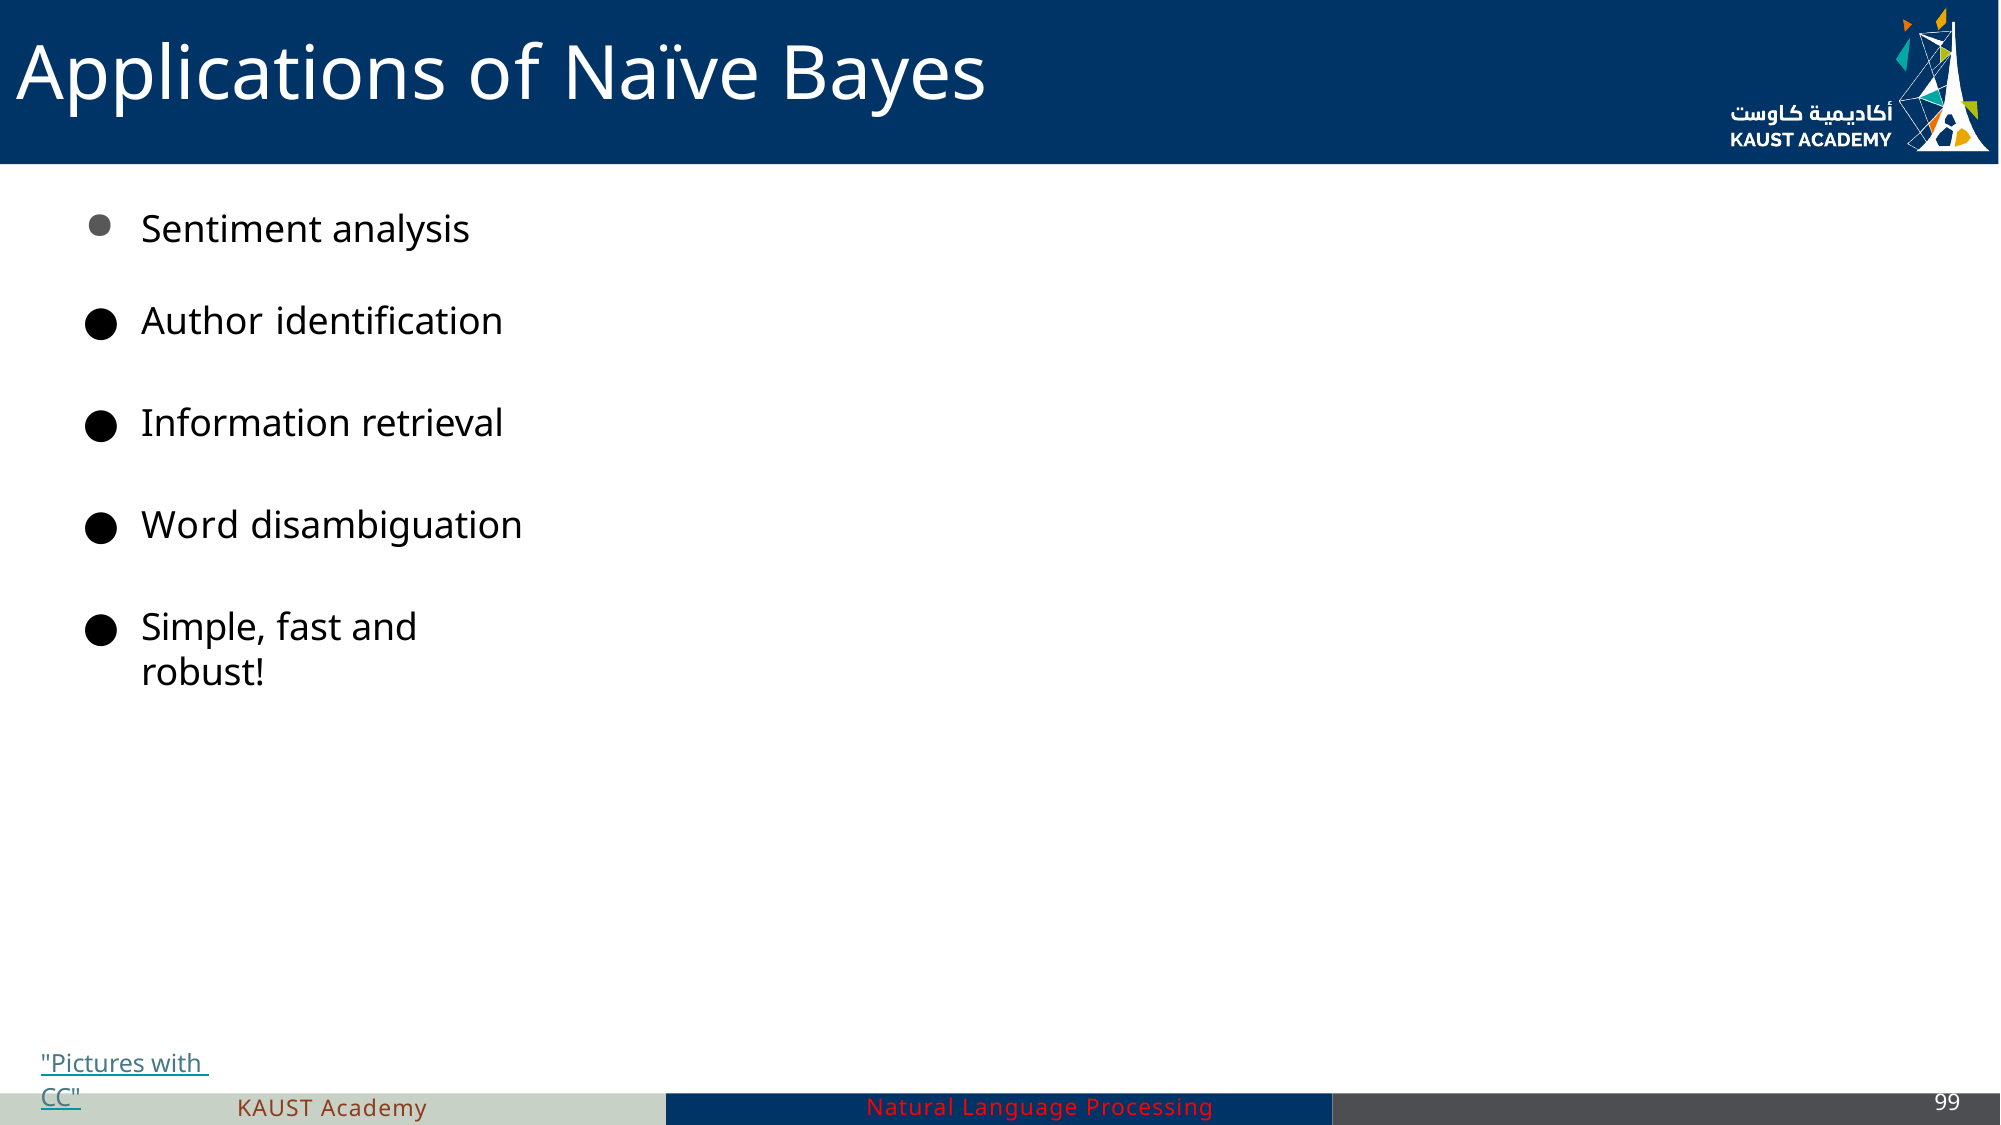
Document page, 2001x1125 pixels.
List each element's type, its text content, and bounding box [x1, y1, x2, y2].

title Applications of Naïve Bayes [14, 22, 1725, 213]
picture [1721, 0, 2000, 159]
text_box Sentiment analysis Author identification Information retrieval Word disambiguation Simple, fast and robust! [80, 203, 530, 694]
text_box "Pictures with CC" [38, 1045, 246, 1116]
